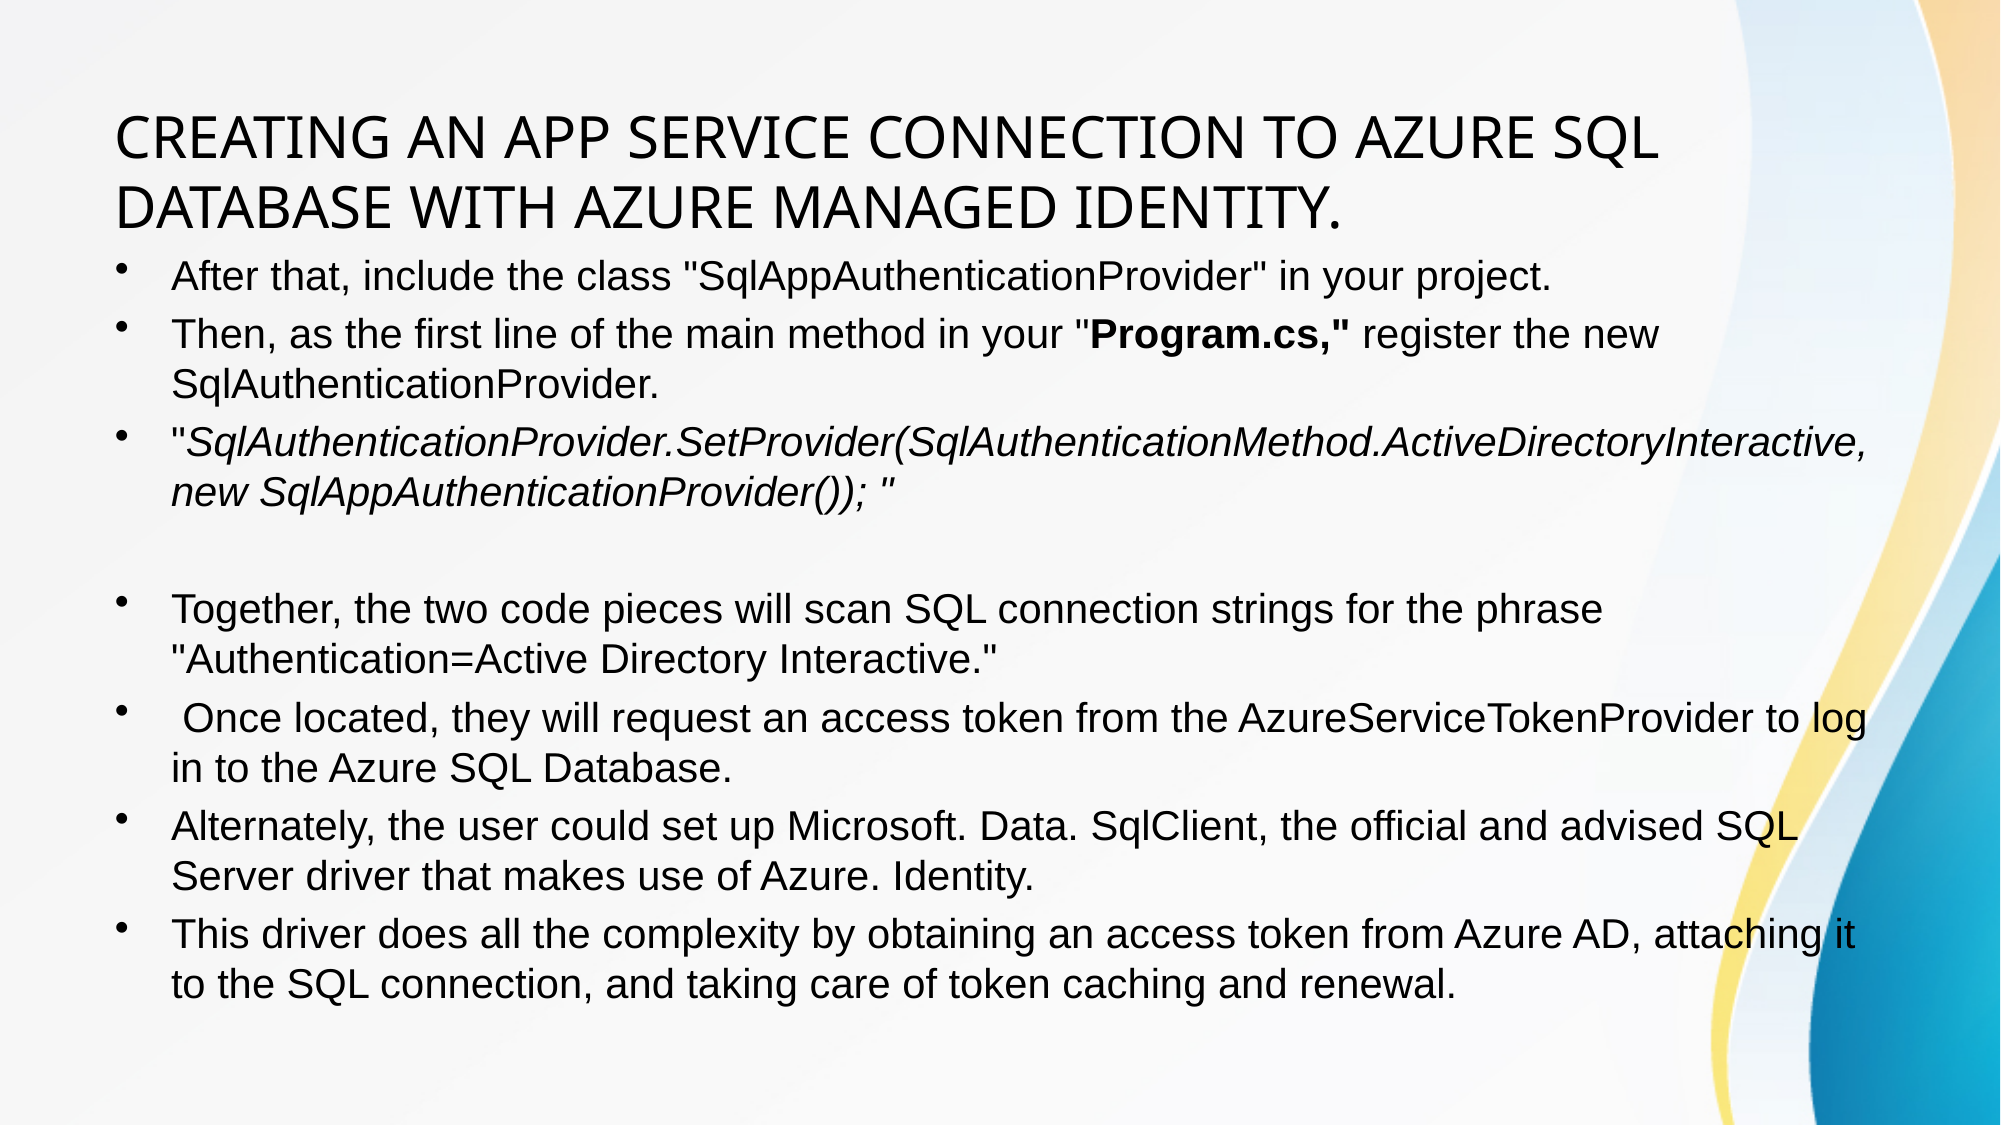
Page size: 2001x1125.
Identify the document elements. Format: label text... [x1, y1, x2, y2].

picture [0, 0, 2001, 1125]
list After that, include the class "SqlAppAuthenticationProvider" in your project. Then, as the first line of the main method in your "Program.cs," register the new SqlAuthenticationProvider. "SqlAuthenticationProvider.SetProvider(SqlAuthenticationMethod.ActiveDirectoryInteractive, new SqlAppAuthenticationProvider()); " Together, the two code pieces will scan SQL connection strings for the phrase "Authentication=Active Directory Interactive." Once located, they will request an access token from the AzureServiceTokenProvider to log in to the Azure SQL Database. Alternately, the user could set up Microsoft. Data. SqlClient, the official and advised SQL Server driver that makes use of Azure. Identity. This driver does all the complexity by obtaining an access token from Azure AD, attaching it to the SQL connection, and taking care of token caching and renewal. [99, 240, 1901, 1075]
title CREATING AN APP SERVICE CONNECTION TO AZURE SQL DATABASE WITH AZURE MANAGED IDENTITY. [99, 192, 1901, 240]
